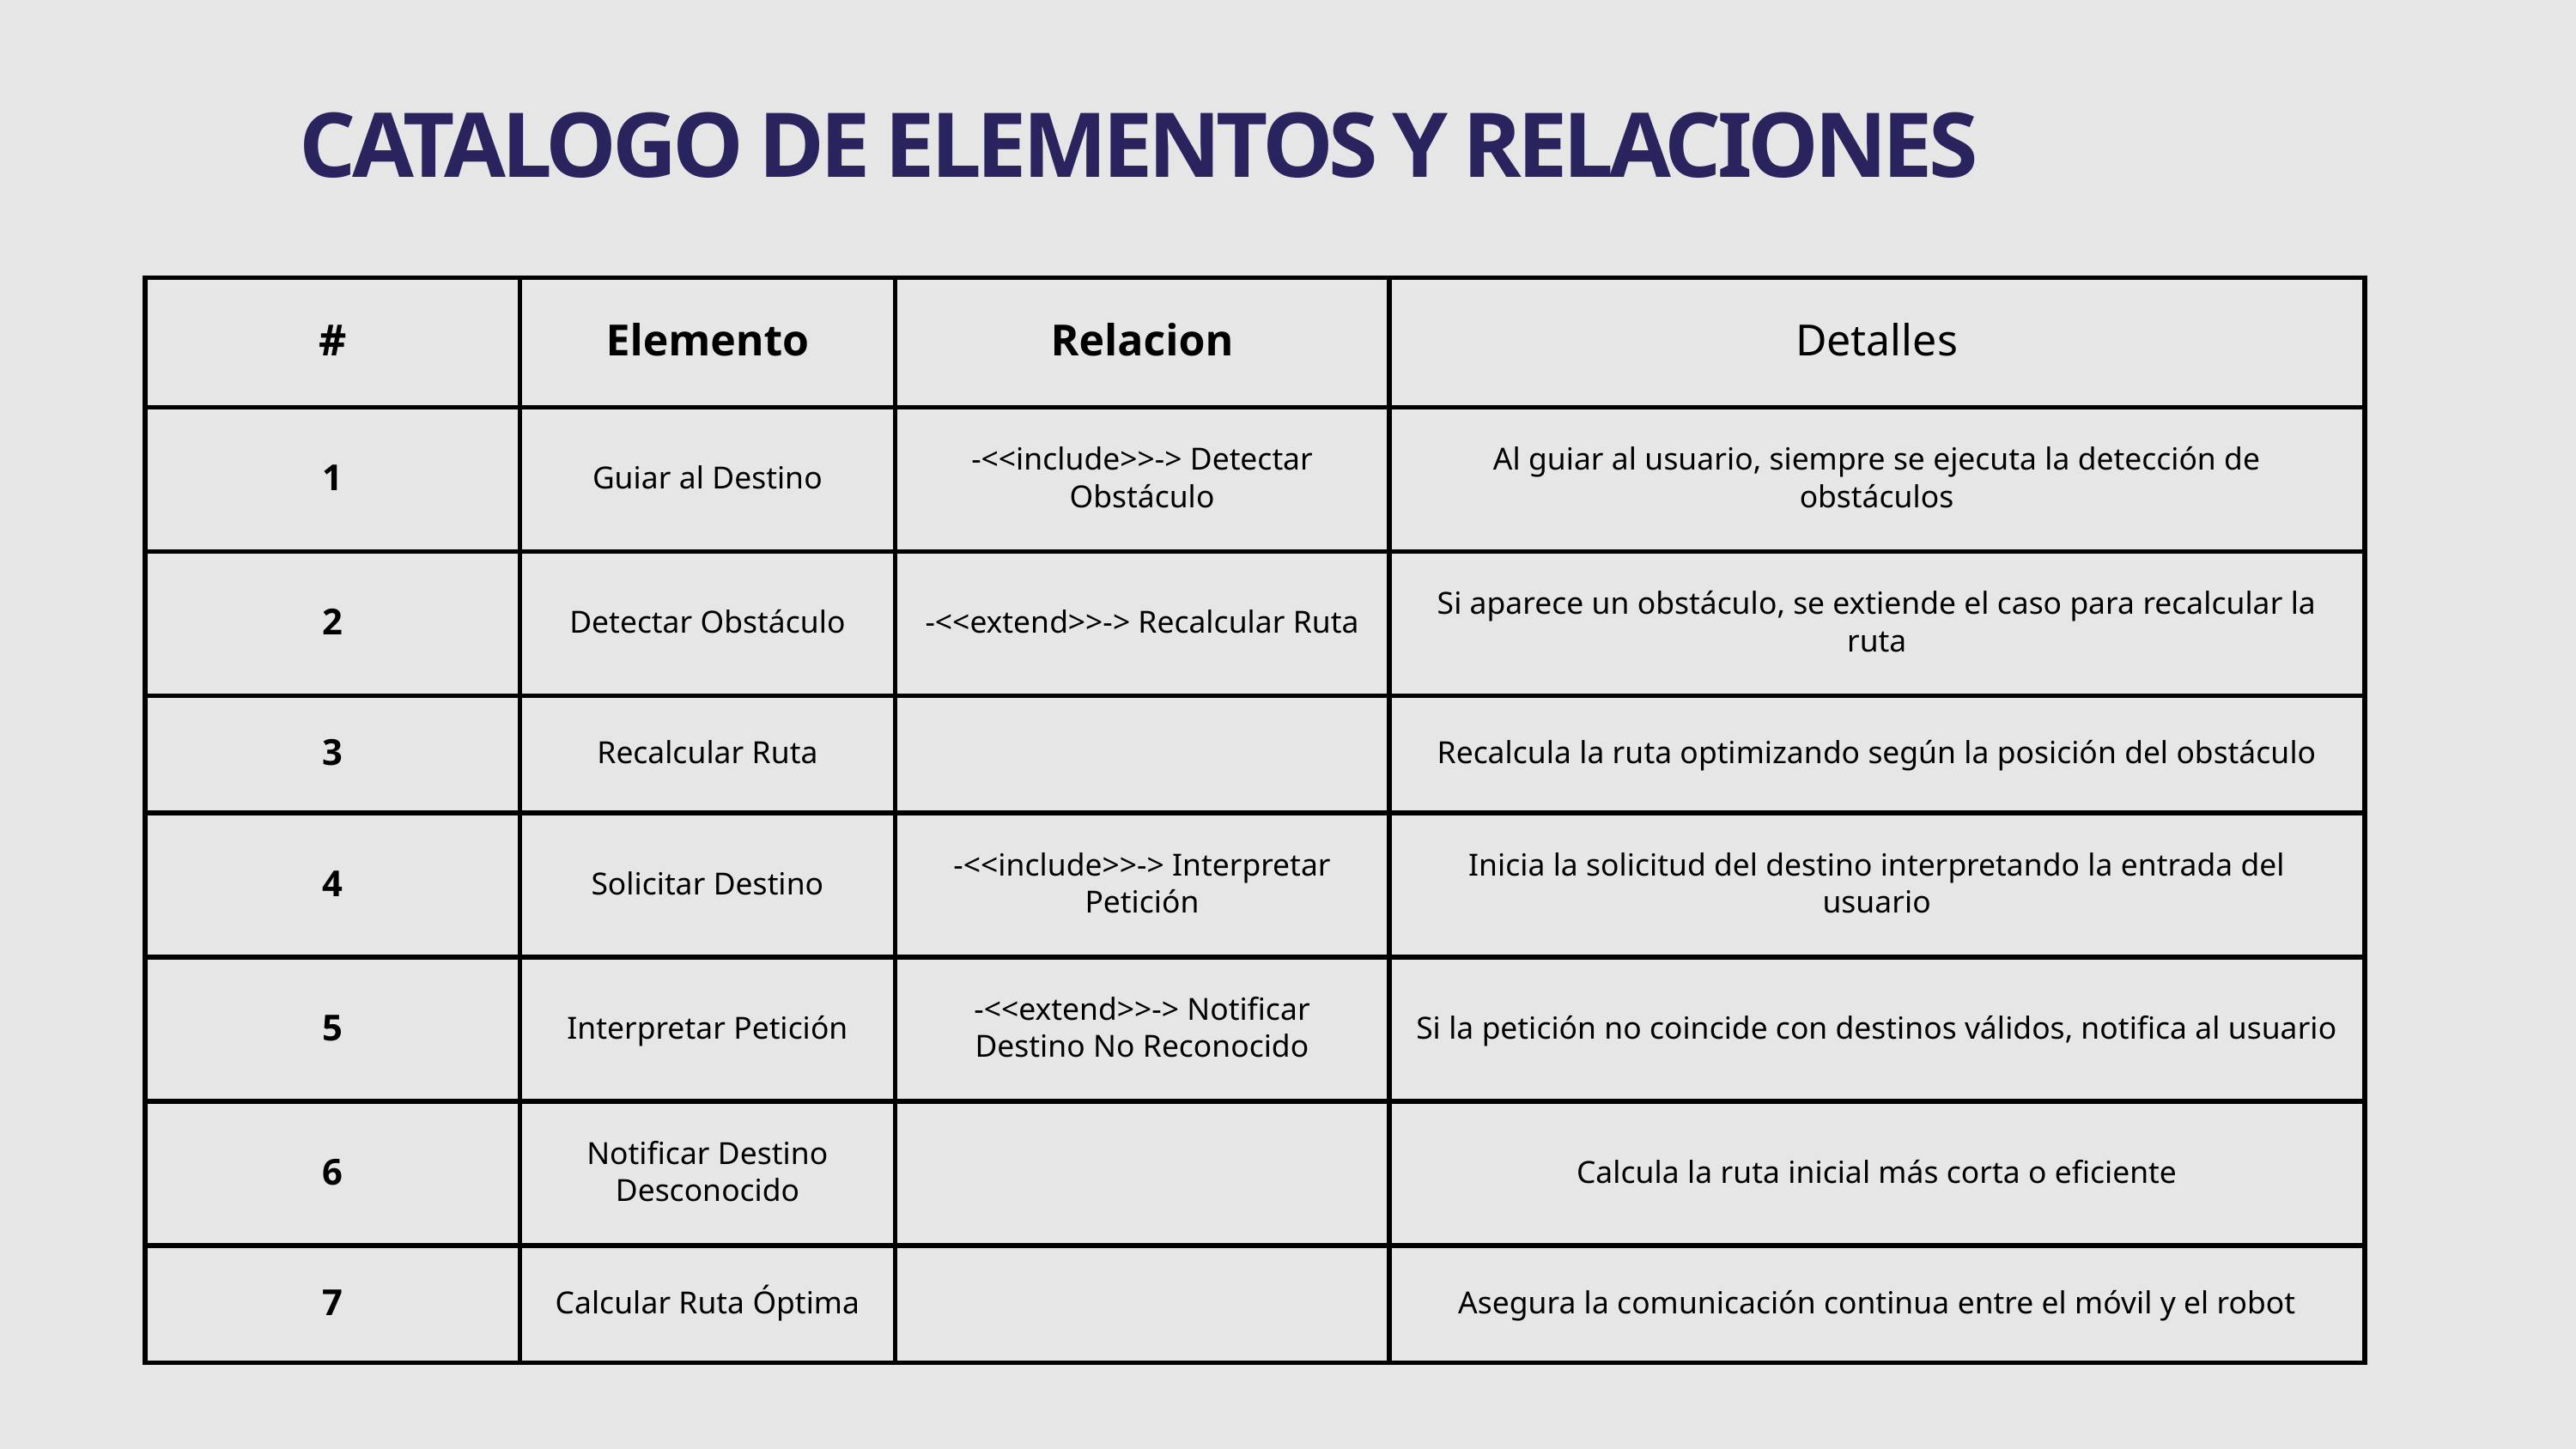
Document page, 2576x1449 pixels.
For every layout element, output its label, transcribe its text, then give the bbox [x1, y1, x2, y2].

table_cell -<<include>>-> Interpretar Petición [897, 815, 1387, 955]
table_cell 5 [148, 960, 518, 1099]
table_cell 3 [148, 698, 518, 810]
text_box CATALOGO DE ELEMENTOS Y RELACIONES [299, 78, 2277, 196]
table_cell -<<extend>>-> Notificar Destino No Reconocido [897, 960, 1387, 1099]
table_header Elemento [522, 280, 893, 405]
table_header Relacion [897, 280, 1387, 405]
table_cell 1 [148, 409, 518, 549]
table_cell -<<extend>>-> Recalcular Ruta [897, 554, 1387, 694]
table_cell [897, 1104, 1387, 1243]
table_cell Interpretar Petición [522, 960, 893, 1099]
table_cell Recalcula la ruta optimizando según la posición del obstáculo [1392, 698, 2362, 810]
table_cell 4 [148, 815, 518, 955]
table_header # [148, 280, 518, 405]
table_cell Calcula la ruta inicial más corta o eficiente [1392, 1104, 2362, 1243]
table_cell Al guiar al usuario, siempre se ejecuta la detección de obstáculos [1392, 409, 2362, 549]
table_cell Inicia la solicitud del destino interpretando la entrada del usuario [1392, 815, 2362, 955]
table_cell -<<include>>-> Detectar Obstáculo [897, 409, 1387, 549]
table_cell Calcular Ruta Óptima [522, 1248, 893, 1361]
table_cell Recalcular Ruta [522, 698, 893, 810]
table_cell [897, 1248, 1387, 1361]
table_cell Solicitar Destino [522, 815, 893, 955]
table_cell 2 [148, 554, 518, 694]
table_header Detalles [1392, 280, 2362, 405]
table_cell Guiar al Destino [522, 409, 893, 549]
table_cell Detectar Obstáculo [522, 554, 893, 694]
table_cell [897, 698, 1387, 810]
table_cell 7 [148, 1248, 518, 1361]
table_cell Notificar Destino Desconocido [522, 1104, 893, 1243]
table_cell Asegura la comunicación continua entre el móvil y el robot [1392, 1248, 2362, 1361]
table_cell Si la petición no coincide con destinos válidos, notifica al usuario [1392, 960, 2362, 1099]
table_cell 6 [148, 1104, 518, 1243]
table_cell Si aparece un obstáculo, se extiende el caso para recalcular la ruta [1392, 554, 2362, 694]
